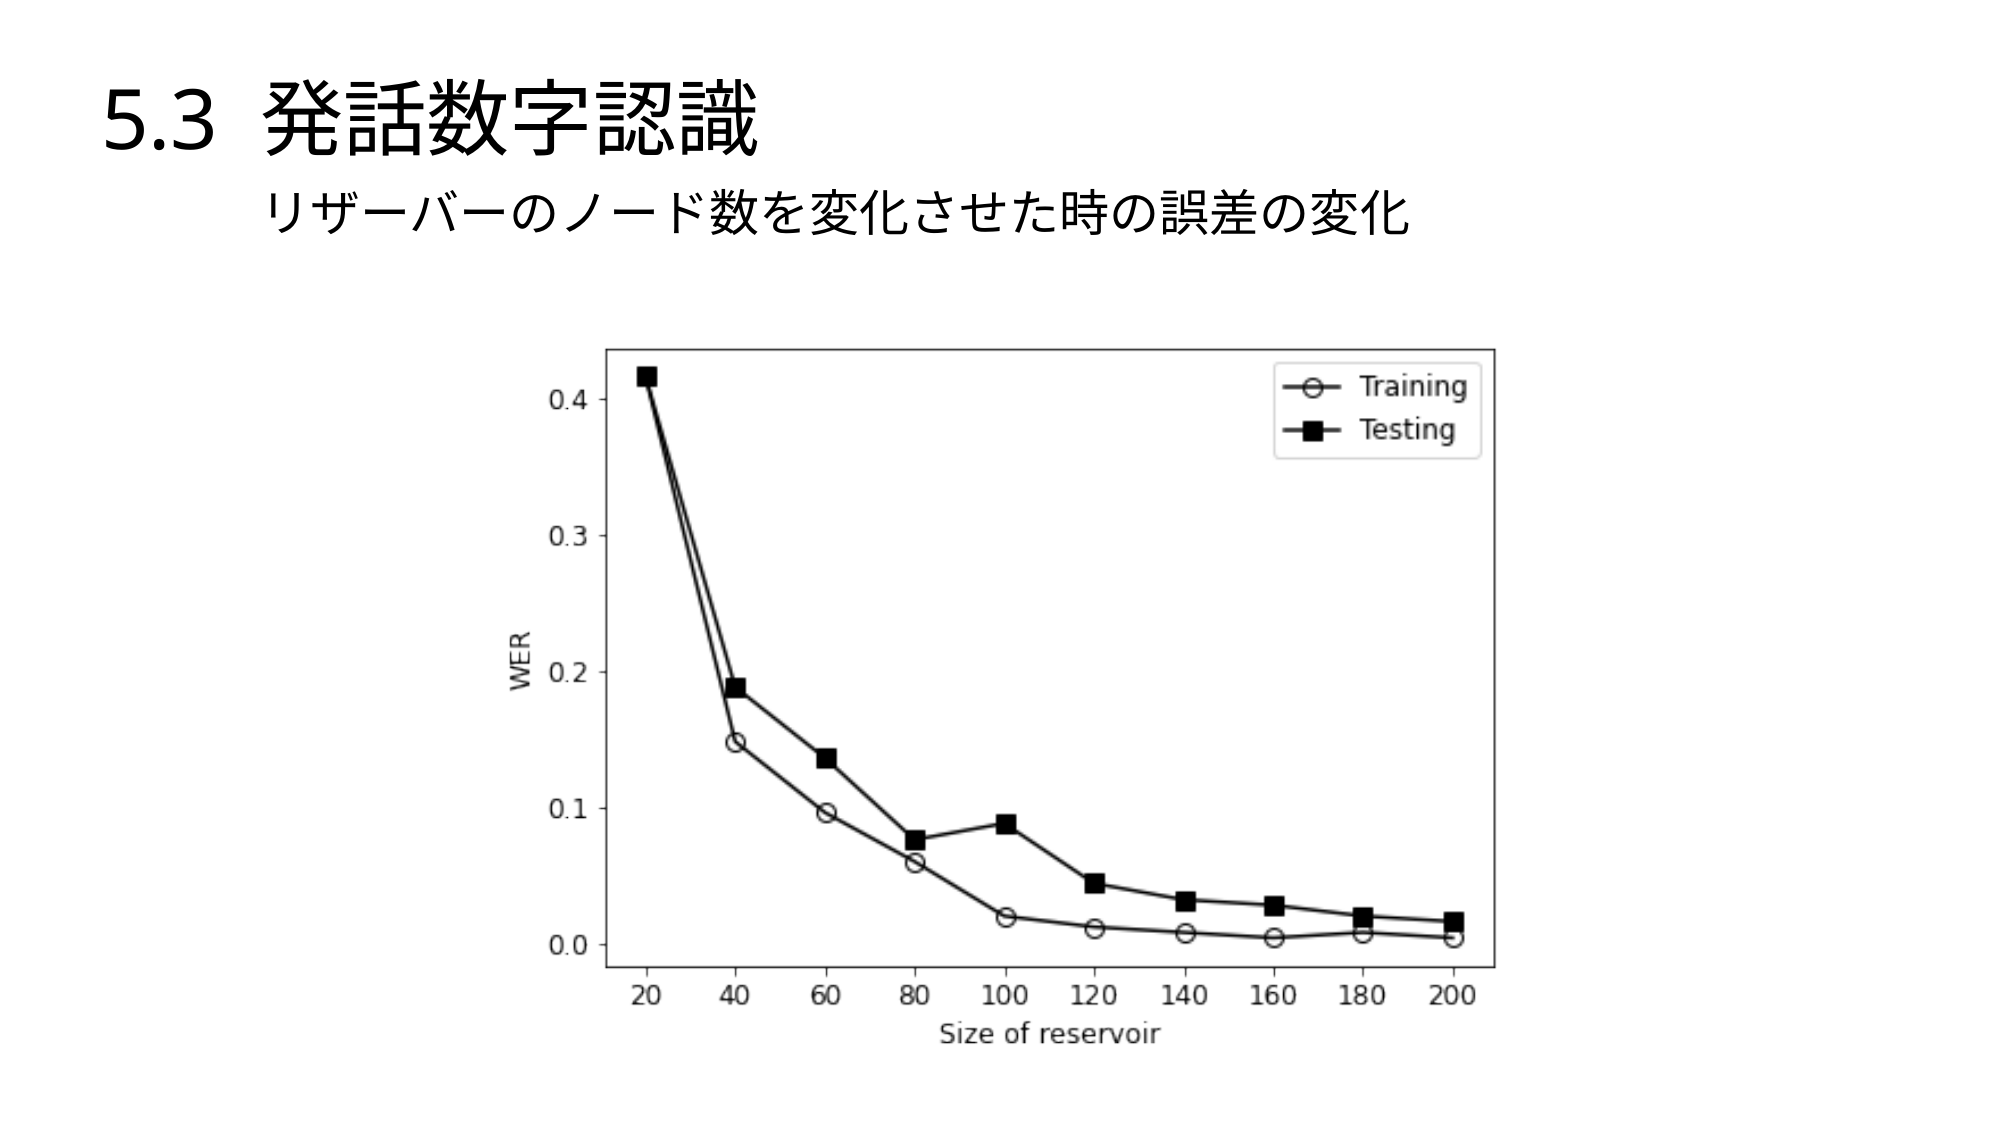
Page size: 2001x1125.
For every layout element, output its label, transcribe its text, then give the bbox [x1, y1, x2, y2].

text_box リザーバーのノード数を変化させた時の誤差の変化 [245, 174, 1425, 250]
picture [492, 333, 1508, 1067]
text_box 5.3 発話数字認識 [86, 58, 775, 174]
